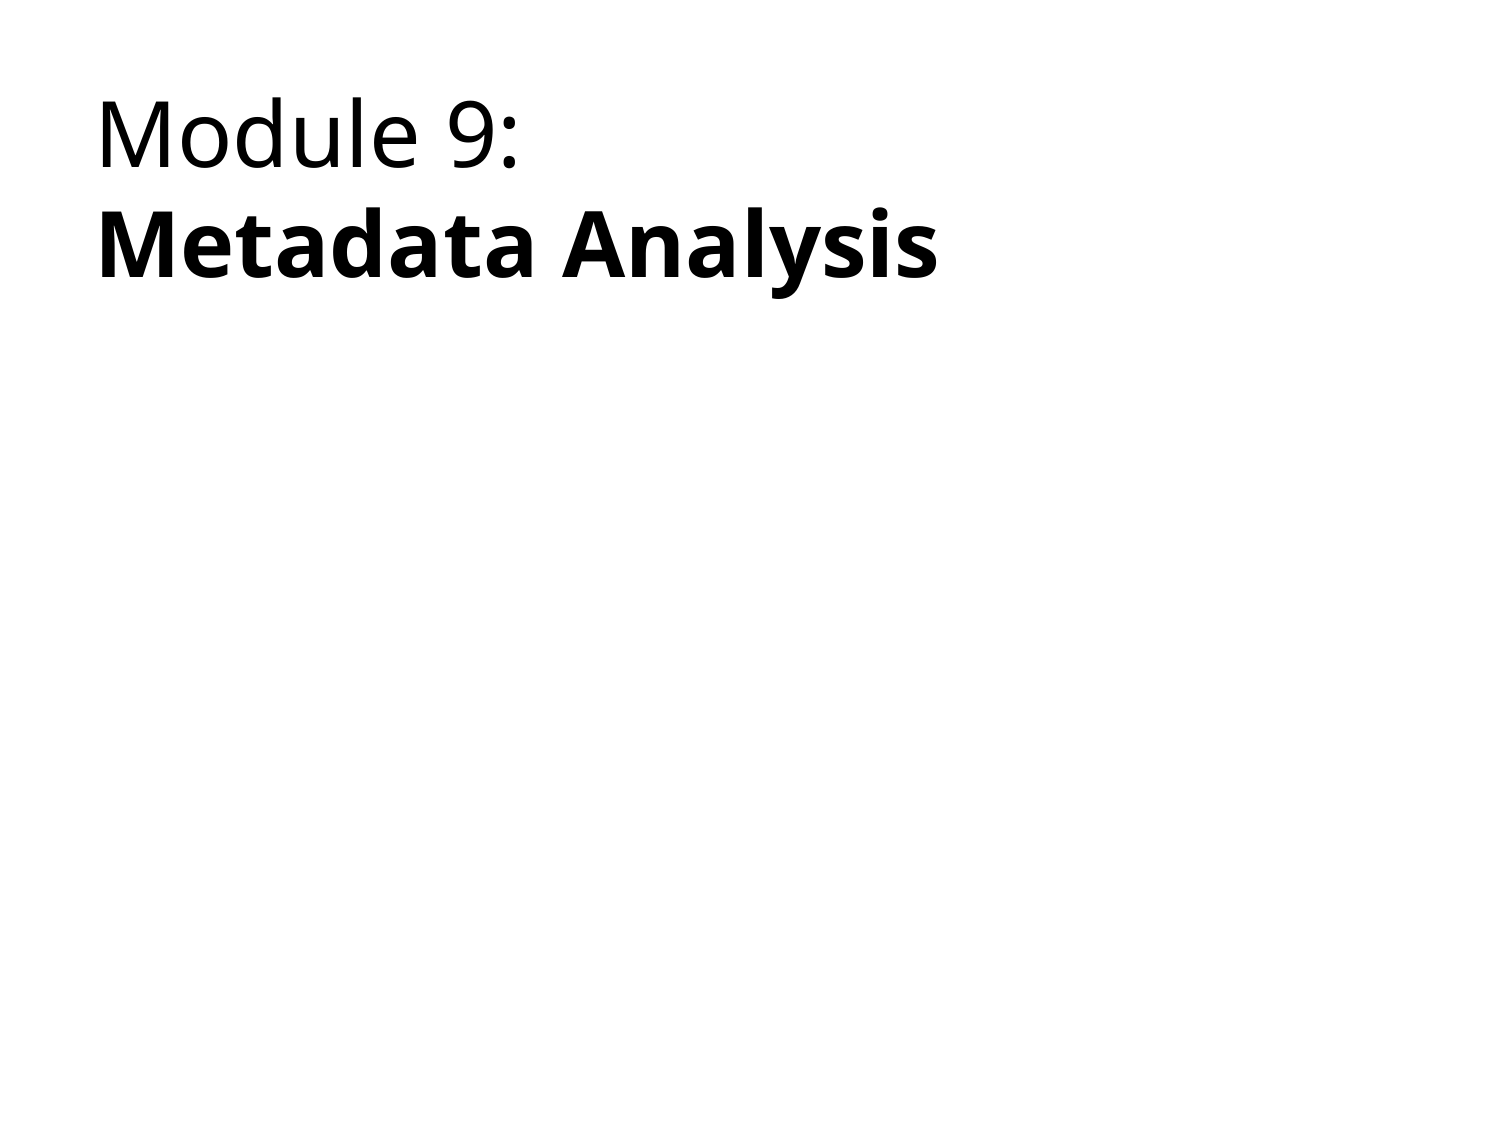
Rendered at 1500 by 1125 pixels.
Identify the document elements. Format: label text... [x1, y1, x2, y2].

text_box Module 9: Metadata Analysis [79, 68, 1407, 304]
